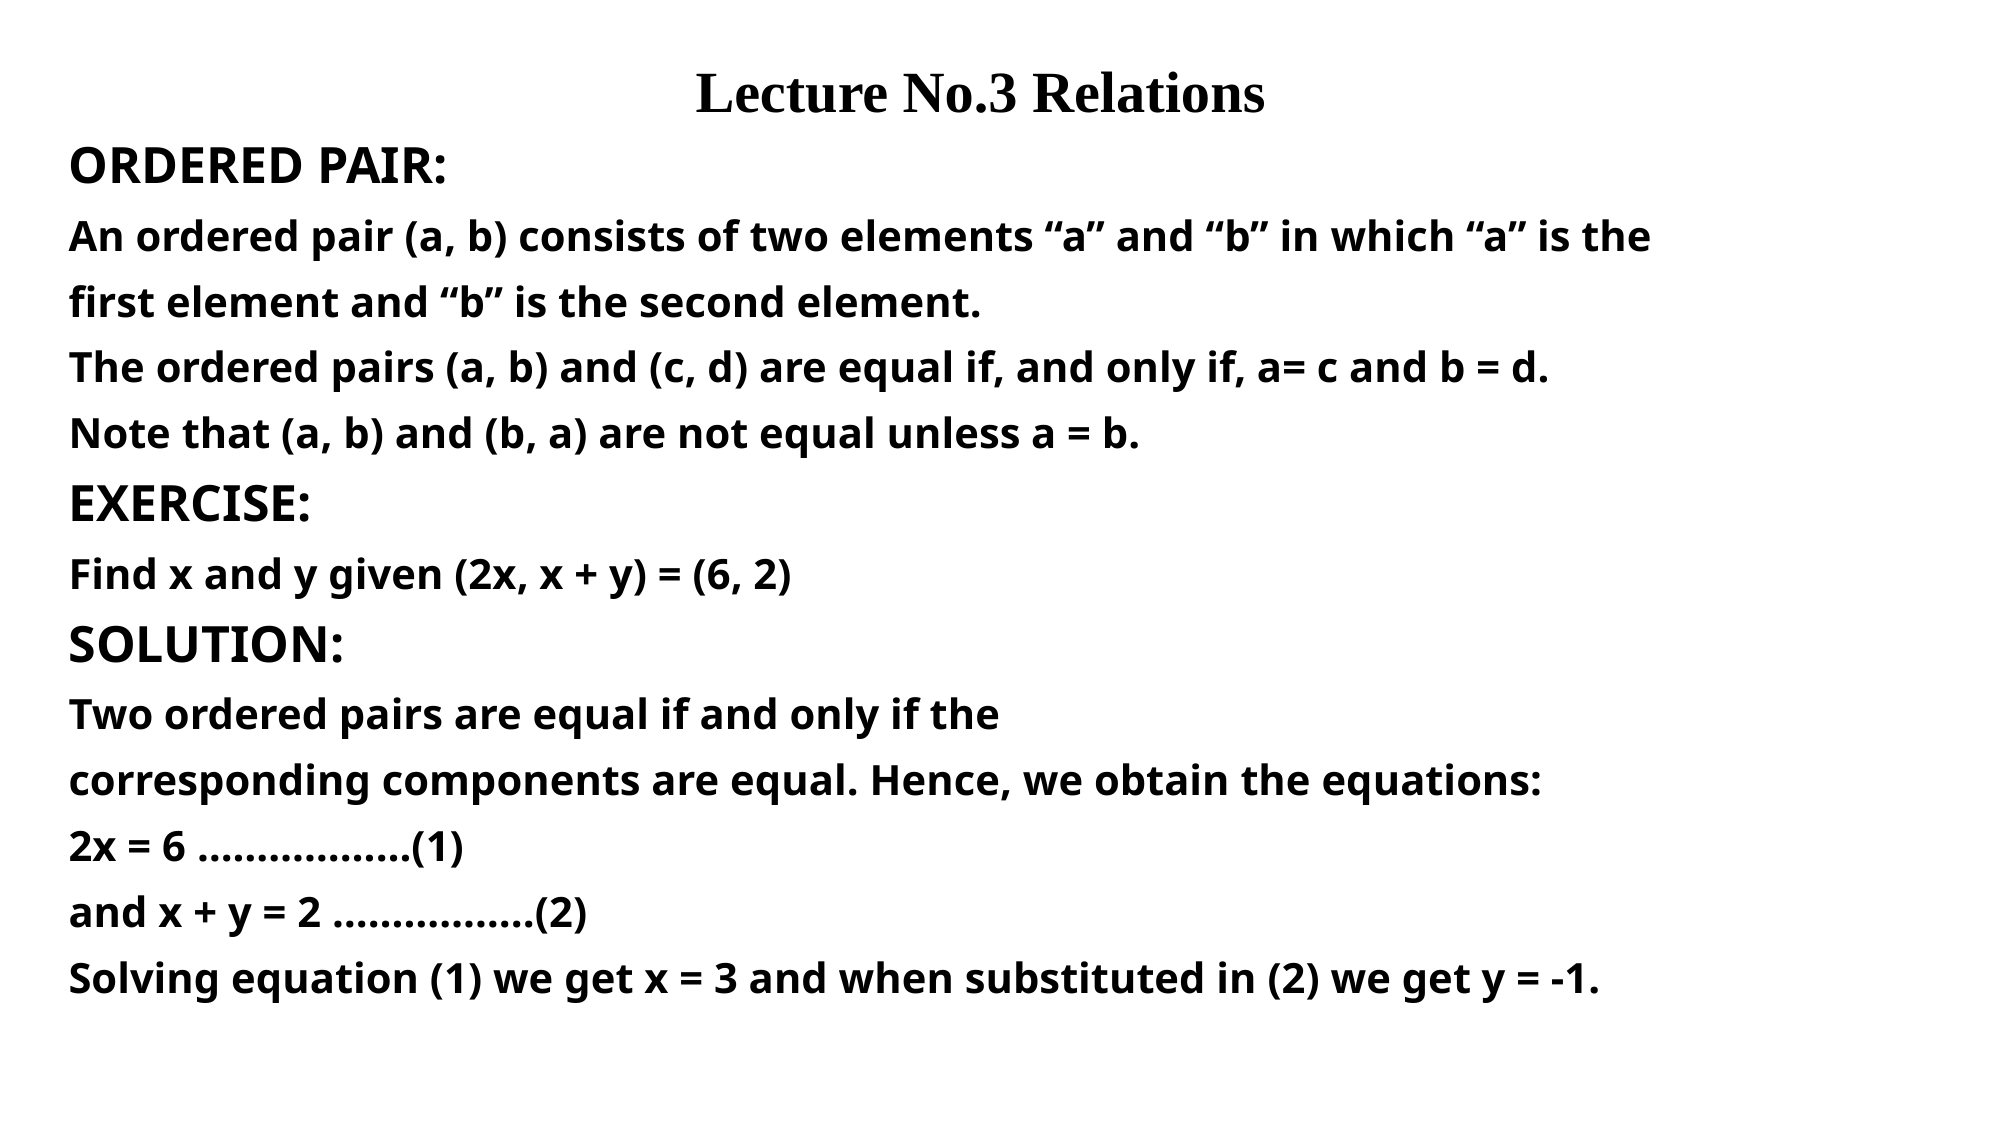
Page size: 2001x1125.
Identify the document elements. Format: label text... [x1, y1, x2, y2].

title Lecture No.3 Relations [230, 31, 1731, 132]
subtitle ORDERED PAIR: An ordered pair (a, b) consists of two elements “a” and “b” in which “a” is the first element and “b” is the second element. The ordered pairs (a, b) and (c, d) are equal if, and only if, a= c and b = d. Note that (a, b) and (b, a) are not equal unless a = b. EXERCISE: Find x and y given (2x, x + y) = (6, 2) SOLUTION: Two ordered pairs are equal if and only if the corresponding components are equal. Hence, we obtain the equations: 2x = 6 ………………(1) and x + y = 2 ……………..(2) Solving equation (1) we get x = 3 and when substituted in (2) we get y = -1. [53, 132, 1976, 1059]
